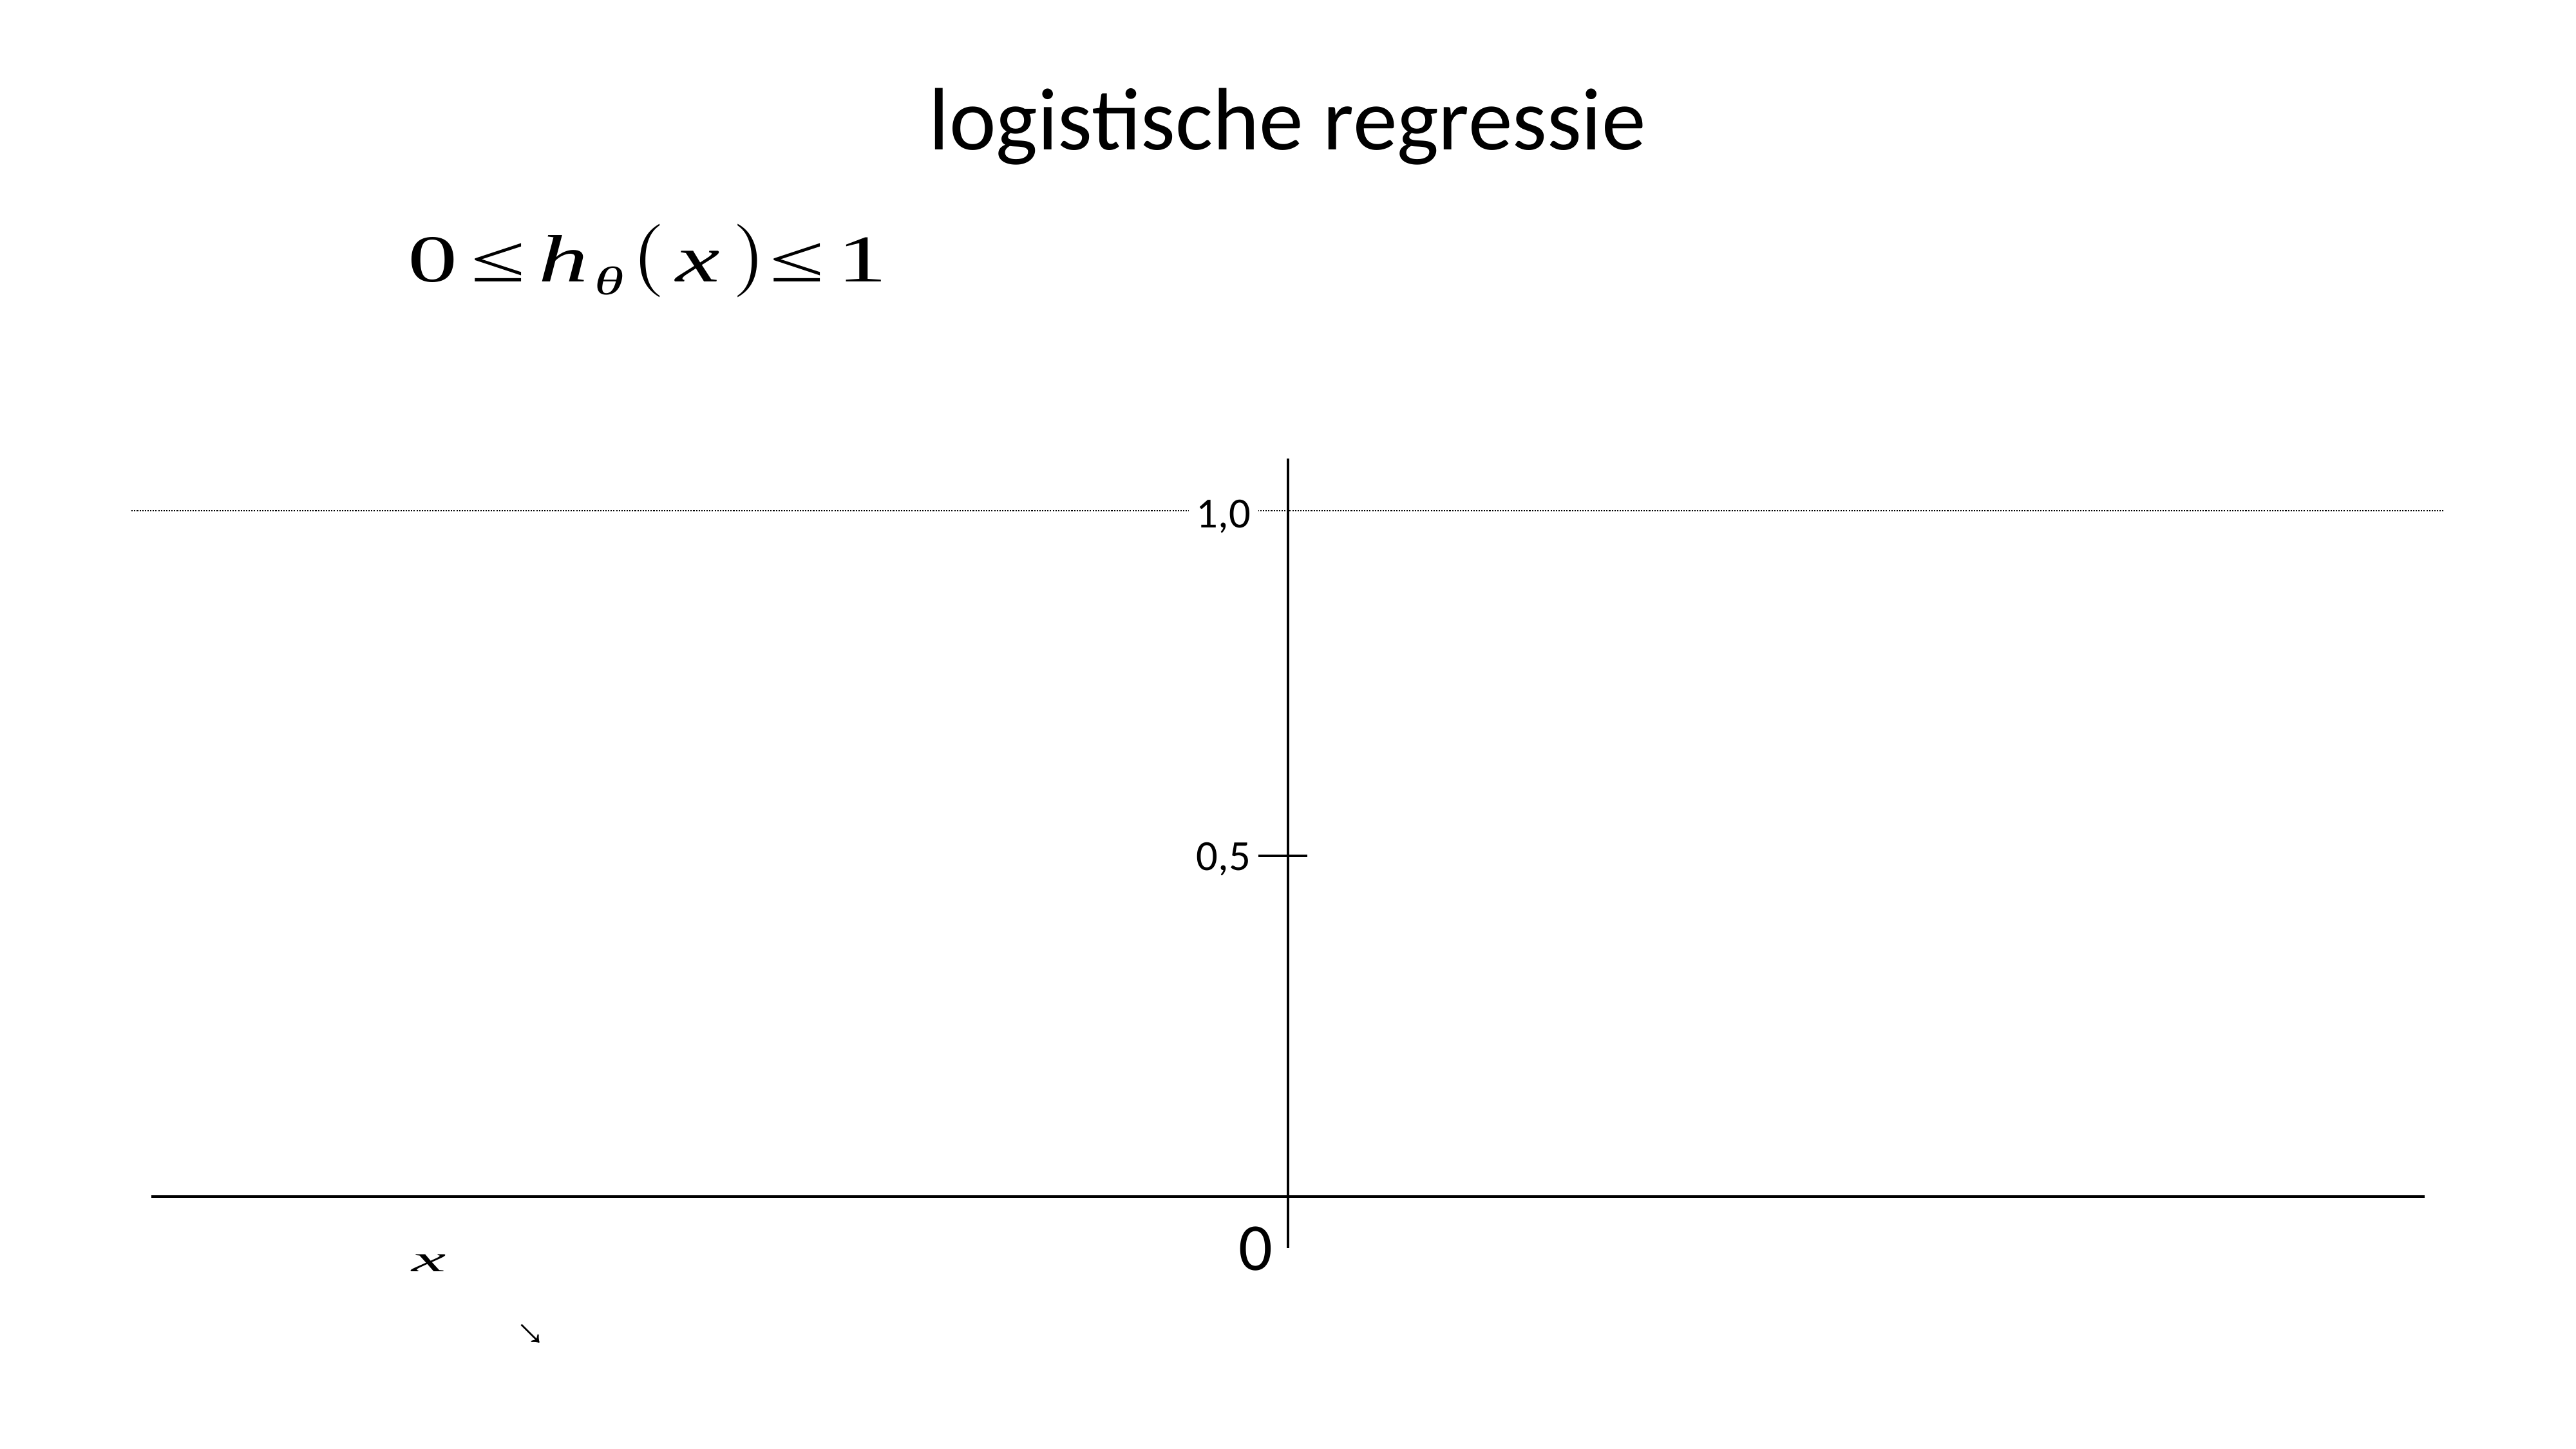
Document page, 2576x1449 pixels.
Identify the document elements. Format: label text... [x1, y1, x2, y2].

text_box 0,5 [1188, 820, 1258, 887]
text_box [406, 1238, 605, 1394]
text_box logistische regressie [922, 53, 1654, 175]
text_box [408, 219, 889, 305]
text_box 1,0 [1188, 477, 1258, 544]
text_box 0 [1231, 1195, 1281, 1292]
